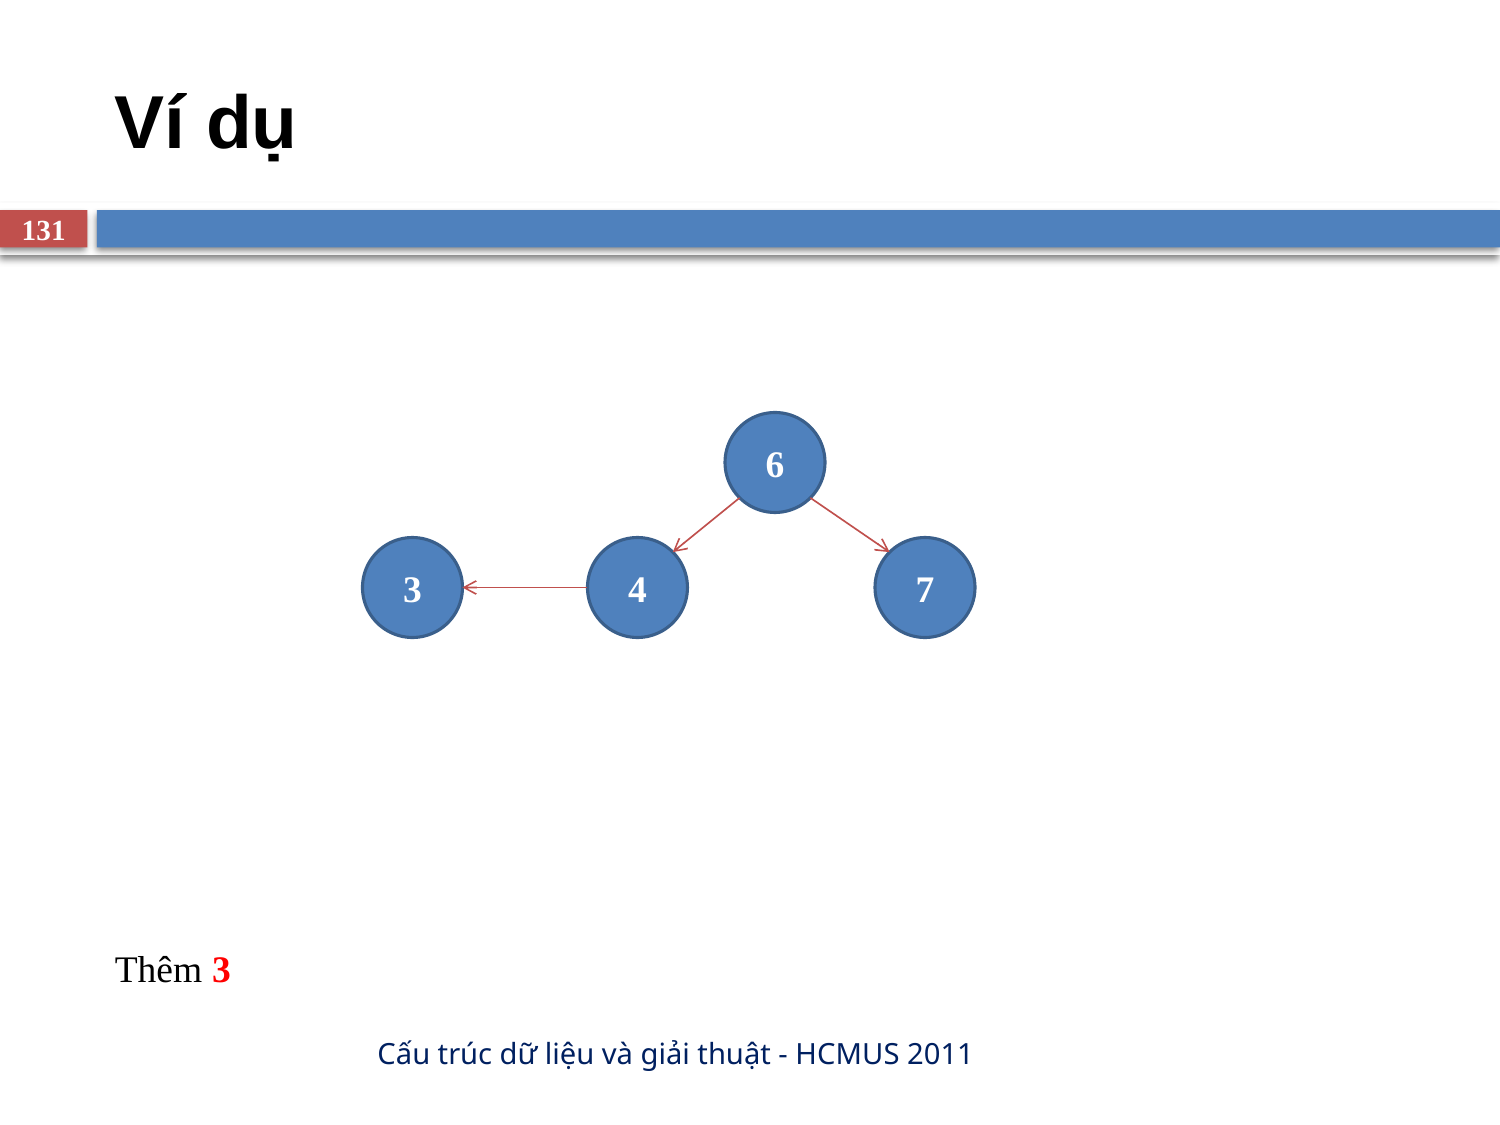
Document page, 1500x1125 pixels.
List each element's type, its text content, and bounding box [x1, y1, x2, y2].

text_box 7 [873, 535, 977, 640]
footer Cấu trúc dữ liệu và giải thuật - HCMUS 2011 [99, 1024, 990, 1085]
text_box 6 [723, 410, 827, 515]
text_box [822, 485, 878, 565]
text_box 4 [585, 535, 690, 640]
text_box 3 [360, 535, 464, 640]
title Ví dụ [99, 37, 1438, 200]
slide_number 131 [0, 208, 88, 249]
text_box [678, 491, 734, 559]
text_box Thêm 3 [99, 937, 513, 998]
